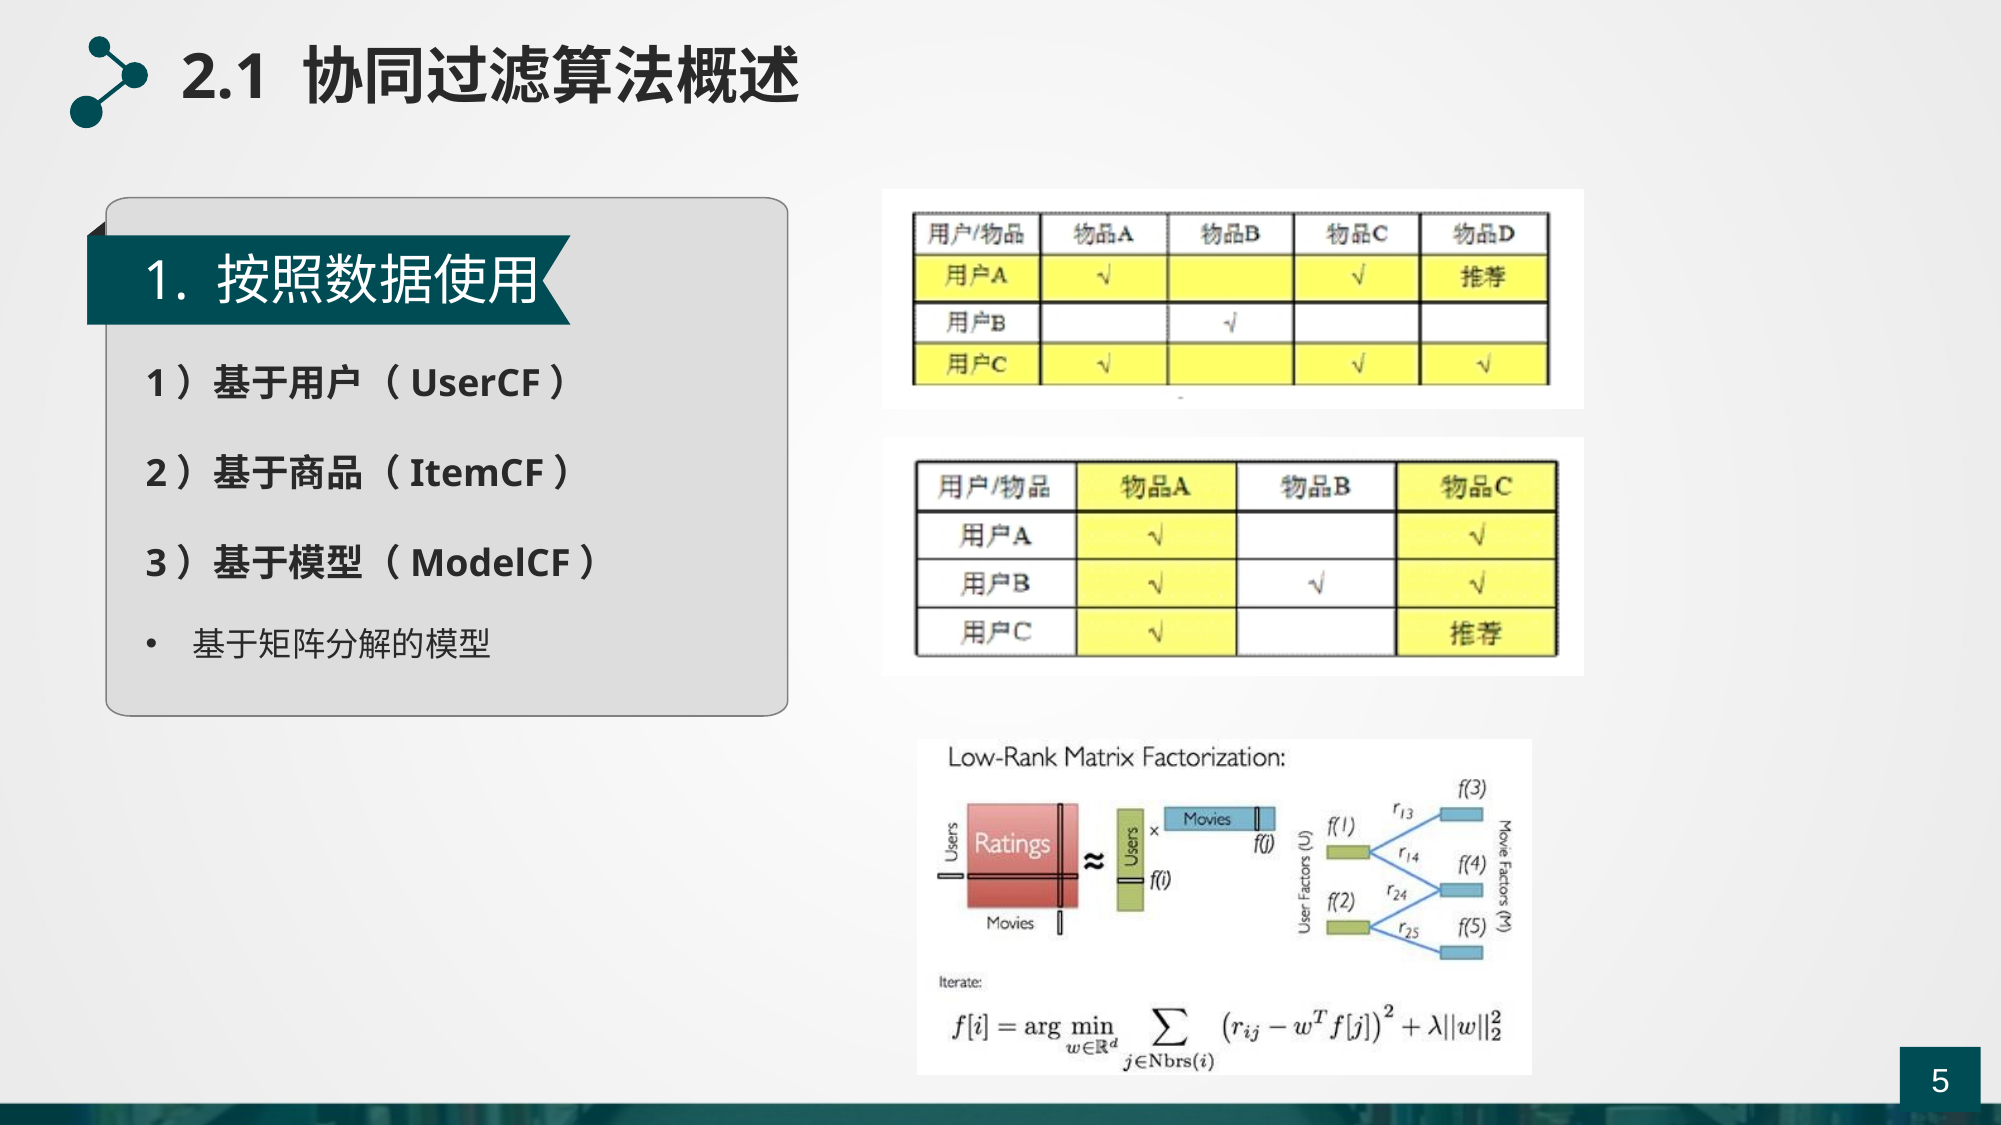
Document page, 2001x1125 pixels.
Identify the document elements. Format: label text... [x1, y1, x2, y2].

text_box 2.1 协同过滤算法概述 [166, 28, 816, 119]
text_box [106, 197, 788, 716]
text_box 1）基于用户（UserCF） 2）基于商品（ItemCF） 3）基于模型（ModelCF） 基于矩阵分解的模型 [130, 351, 753, 671]
text_box [87, 221, 106, 235]
text_box [87, 235, 571, 325]
text_box [70, 36, 148, 129]
text_box 1. 按照数据使用 [129, 238, 571, 319]
picture [0, 0, 2001, 1125]
